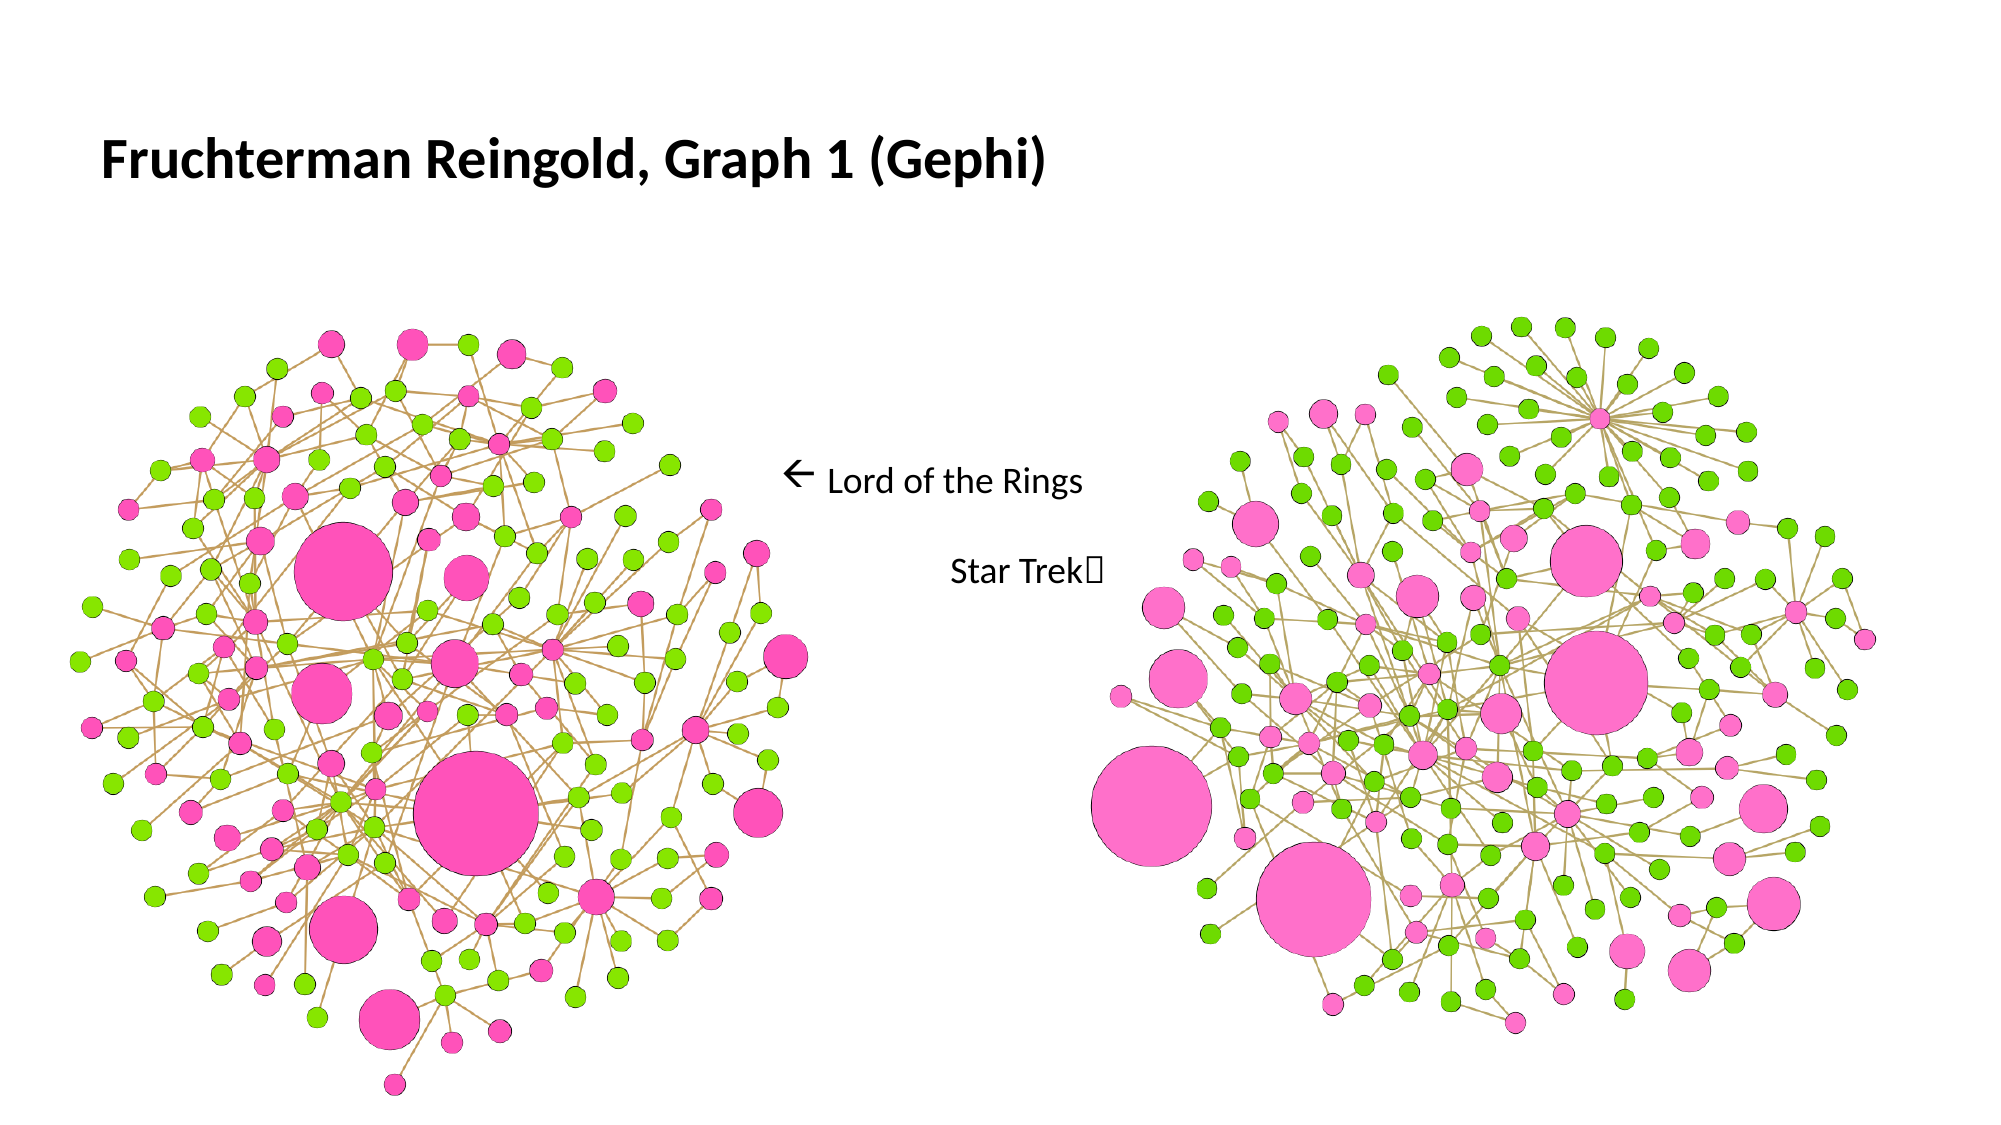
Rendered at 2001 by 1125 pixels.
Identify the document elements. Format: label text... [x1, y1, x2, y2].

text_box Lord of the Rings Star Trek [853, 448, 1059, 599]
text_box Fruchterman Reingold, Graph 1 (Gephi) [86, 112, 1238, 198]
picture [24, 297, 853, 1125]
picture [1059, 250, 1906, 1098]
